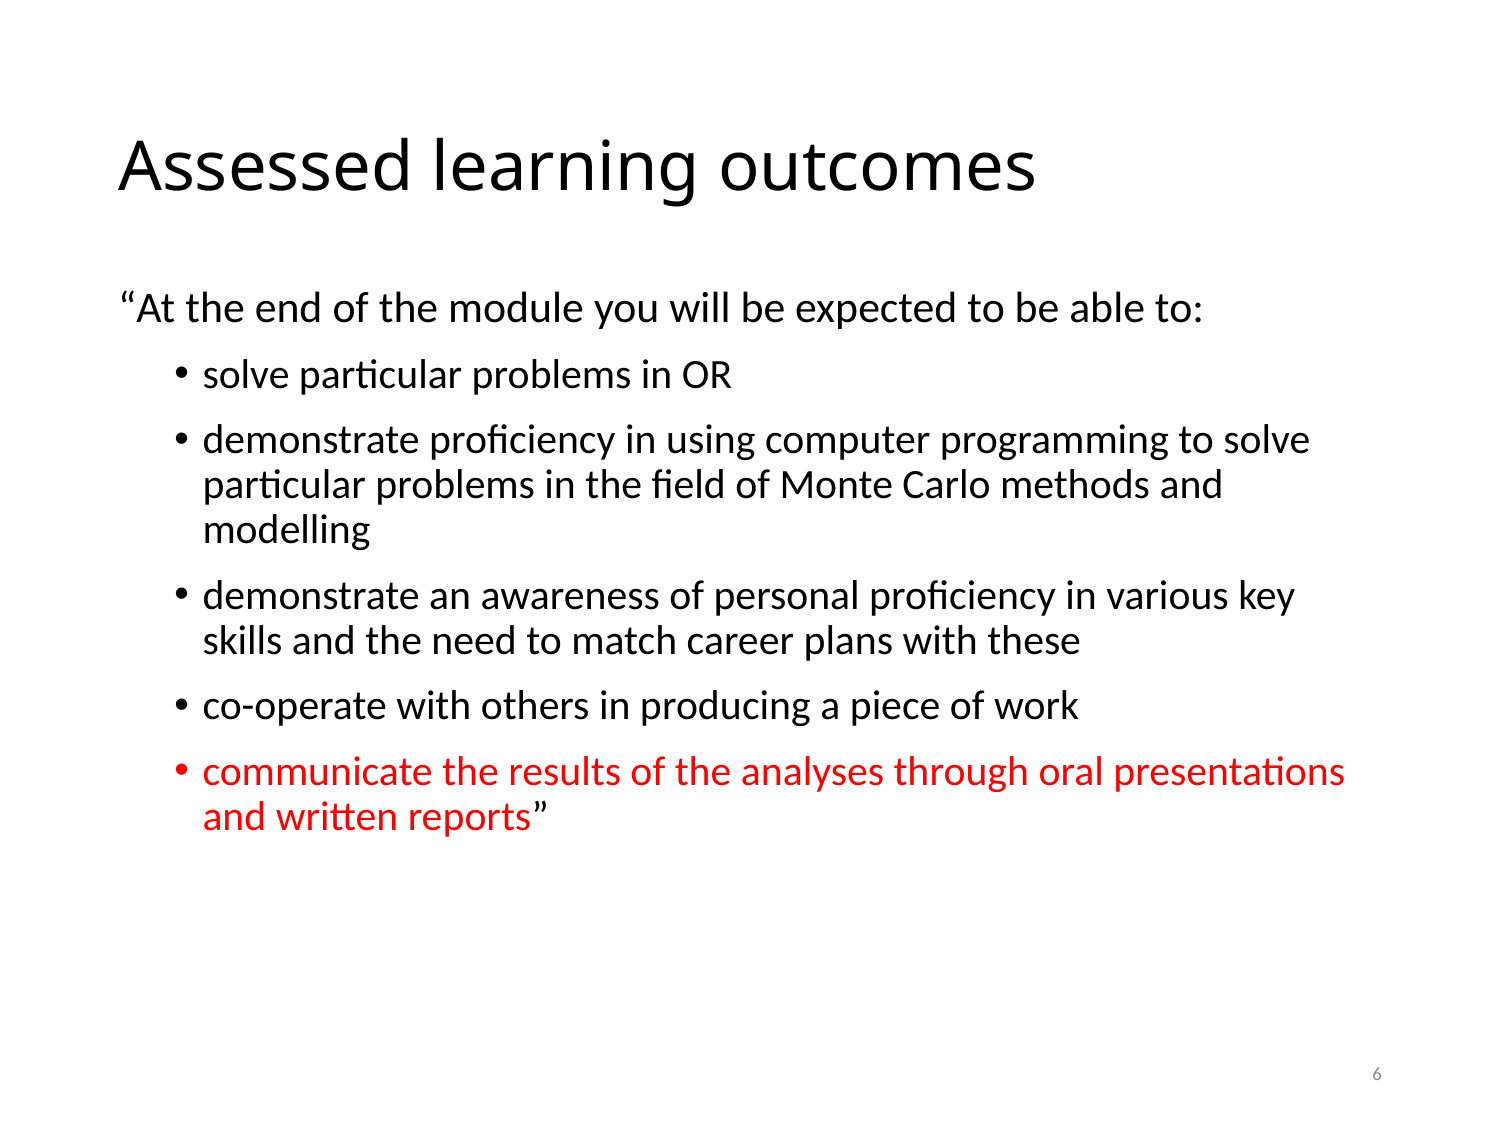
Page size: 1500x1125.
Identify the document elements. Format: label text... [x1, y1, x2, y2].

slide_number 6 [1059, 1042, 1397, 1103]
title Assessed learning outcomes [103, 59, 1397, 278]
list “At the end of the module you will be expected to be able to: solve particular problems in OR demonstrate proficiency in using computer programming to solve particular problems in the field of Monte Carlo methods and modelling demonstrate an awareness of personal proficiency in various key skills and the need to match career plans with these co-operate with others in producing a piece of work communicate the results of the analyses through oral presentations and written reports” [103, 277, 1391, 1034]
